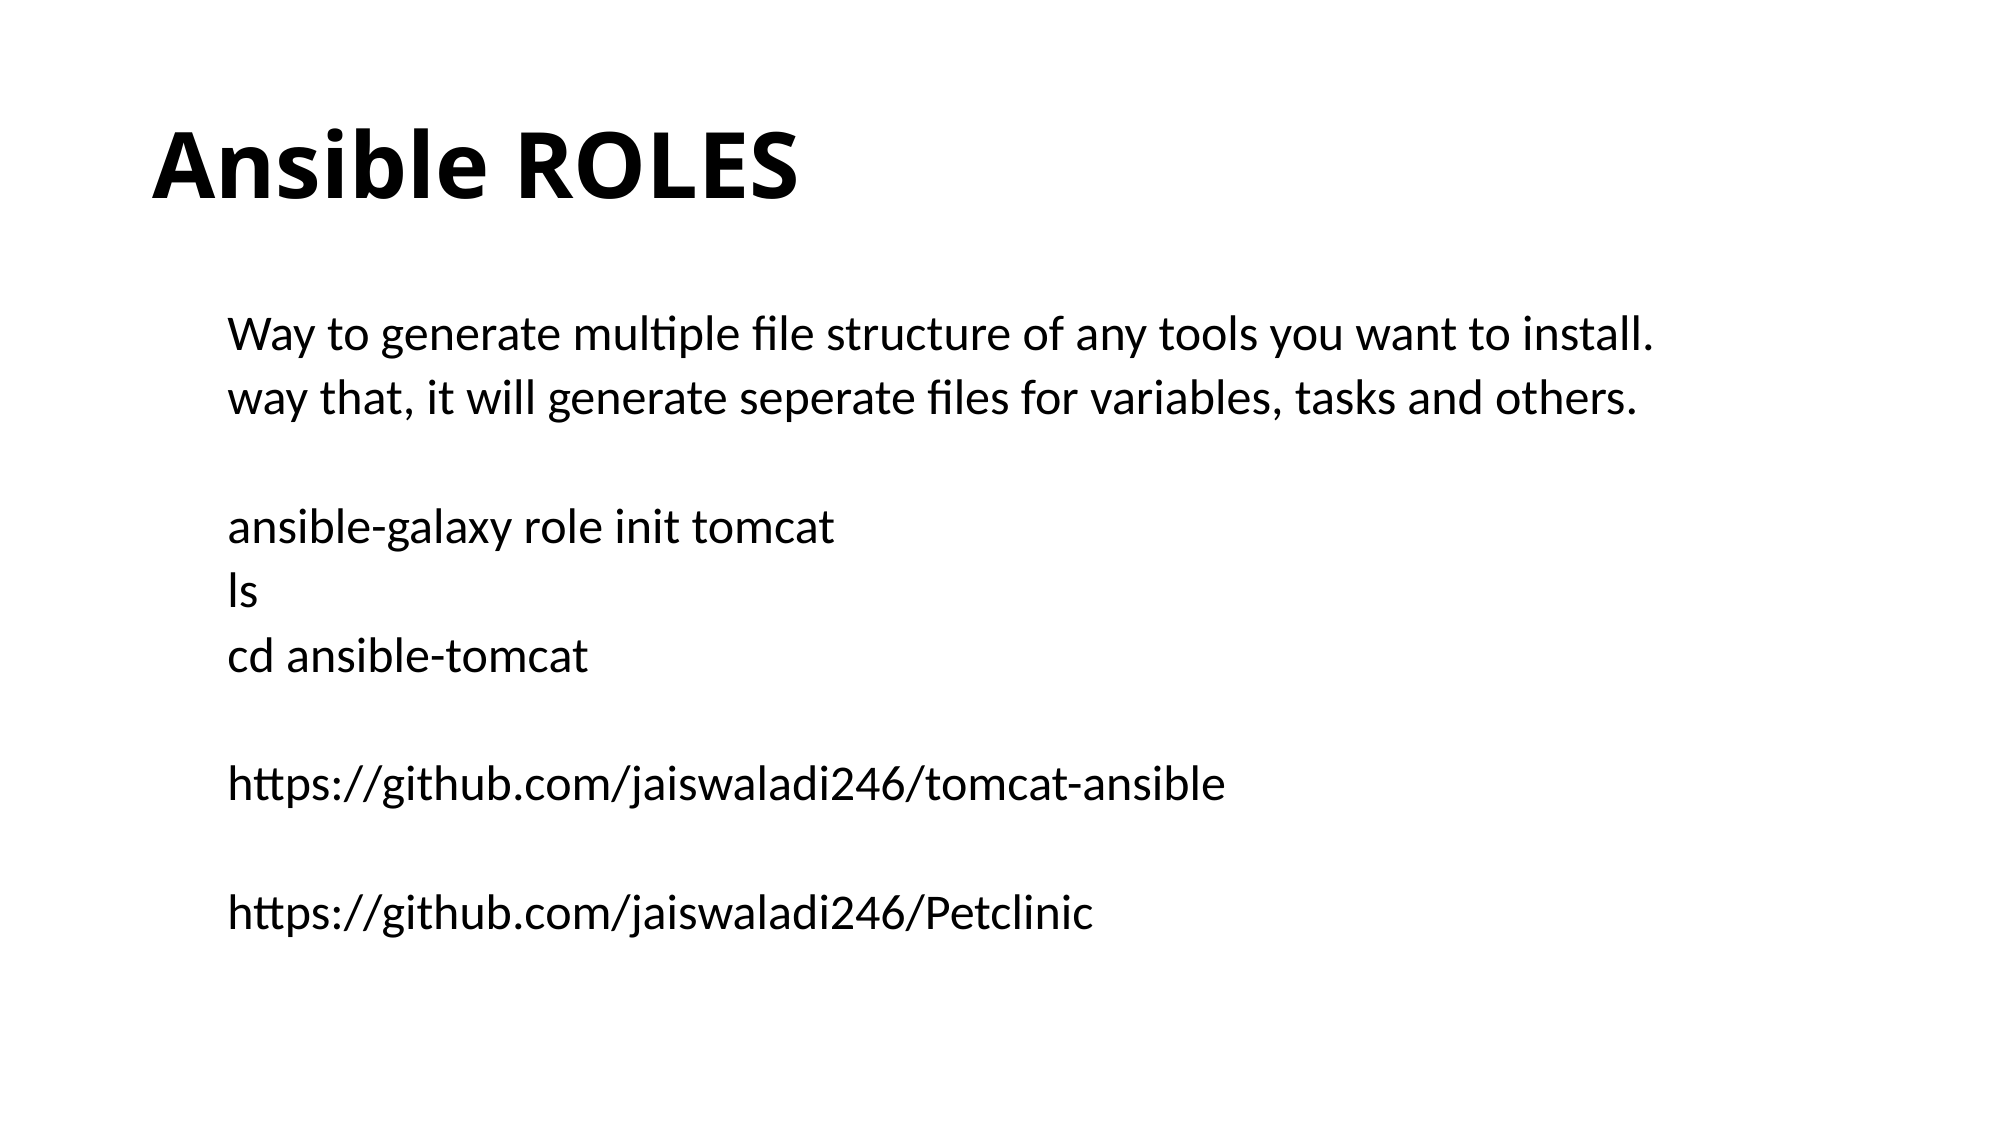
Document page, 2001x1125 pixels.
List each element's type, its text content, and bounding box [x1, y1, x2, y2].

title Ansible ROLES [137, 59, 1863, 278]
list Way to generate multiple file structure of any tools you want to install. way that, it will generate seperate files for variables, tasks and others. ansible-galaxy role init tomcat ls cd ansible-tomcat https://github.com/jaiswaladi246/tomcat-ansible https://github.com/jaiswaladi246/Petclinic [137, 299, 1863, 1014]
